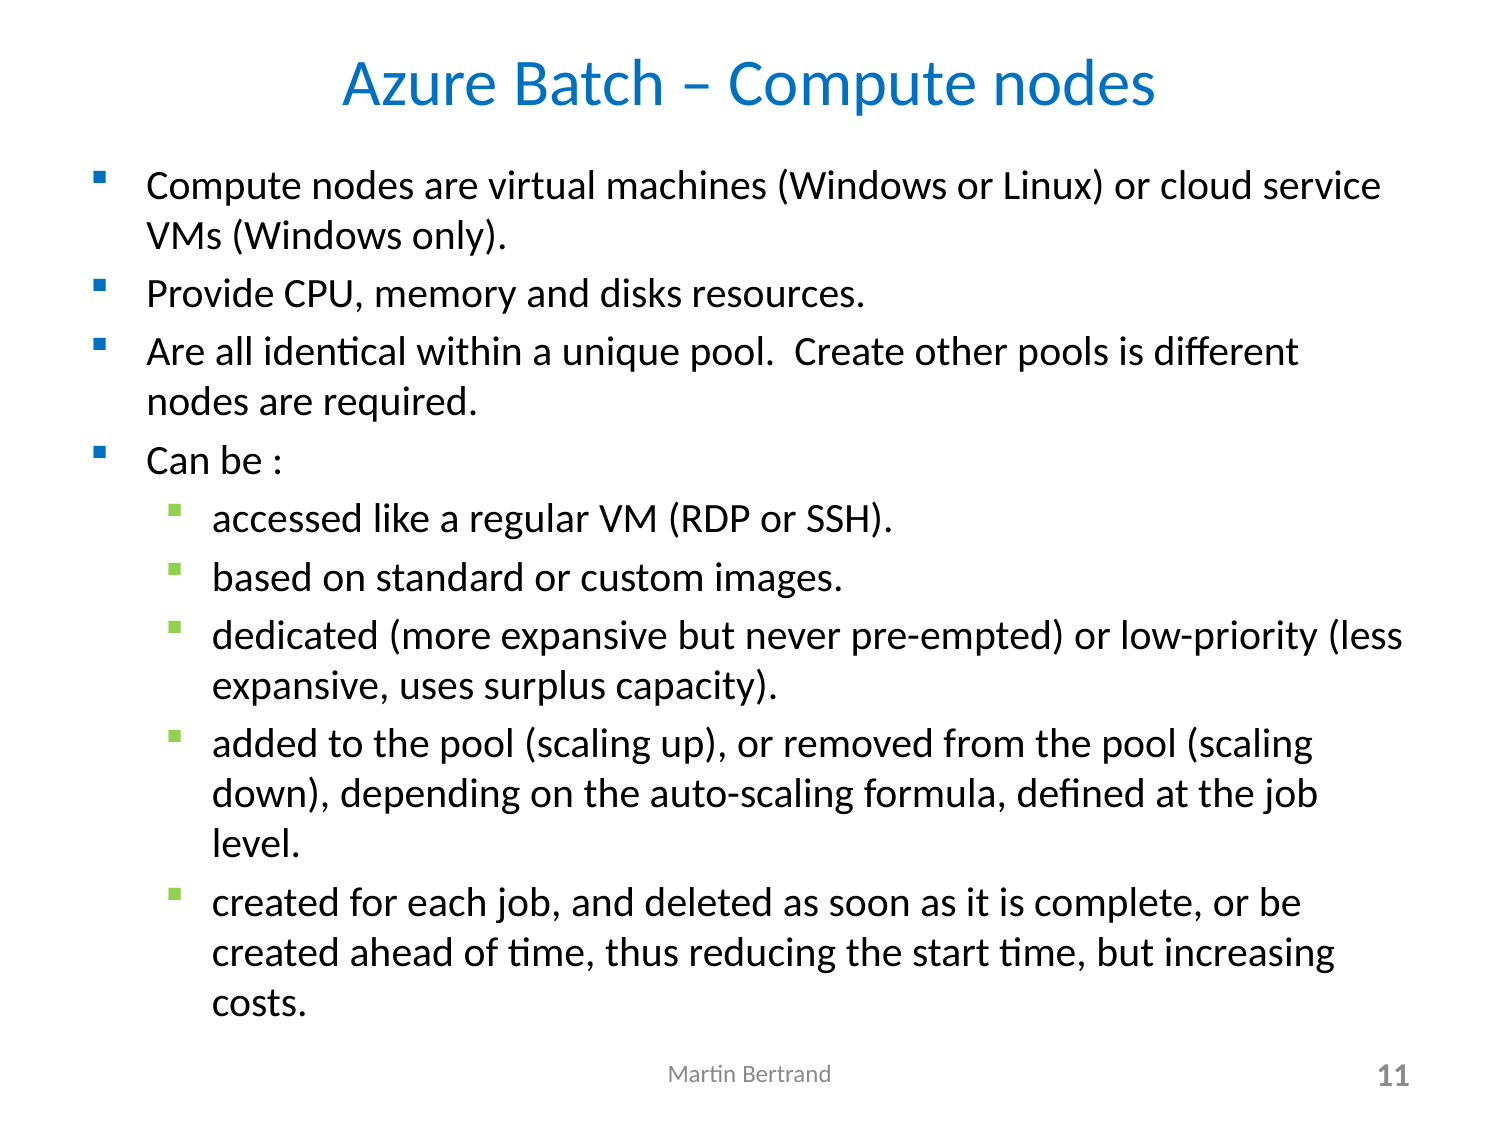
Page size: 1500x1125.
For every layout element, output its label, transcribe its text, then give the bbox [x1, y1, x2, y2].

footer Martin Bertrand [512, 1042, 988, 1103]
slide_number 11 [1074, 1042, 1425, 1103]
list Compute nodes are virtual machines (Windows or Linux) or cloud service VMs (Windows only). Provide CPU, memory and disks resources. Are all identical within a unique pool. Create other pools is different nodes are required. Can be : accessed like a regular VM (RDP or SSH). based on standard or custom images. dedicated (more expansive but never pre-empted) or low-priority (less expansive, uses surplus capacity). added to the pool (scaling up), or removed from the pool (scaling down), depending on the auto-scaling formula, defined at the job level. created for each job, and deleted as soon as it is complete, or be created ahead of time, thus reducing the start time, but increasing costs. [75, 149, 1425, 1025]
title Azure Batch – Compute nodes [75, 19, 1425, 138]
